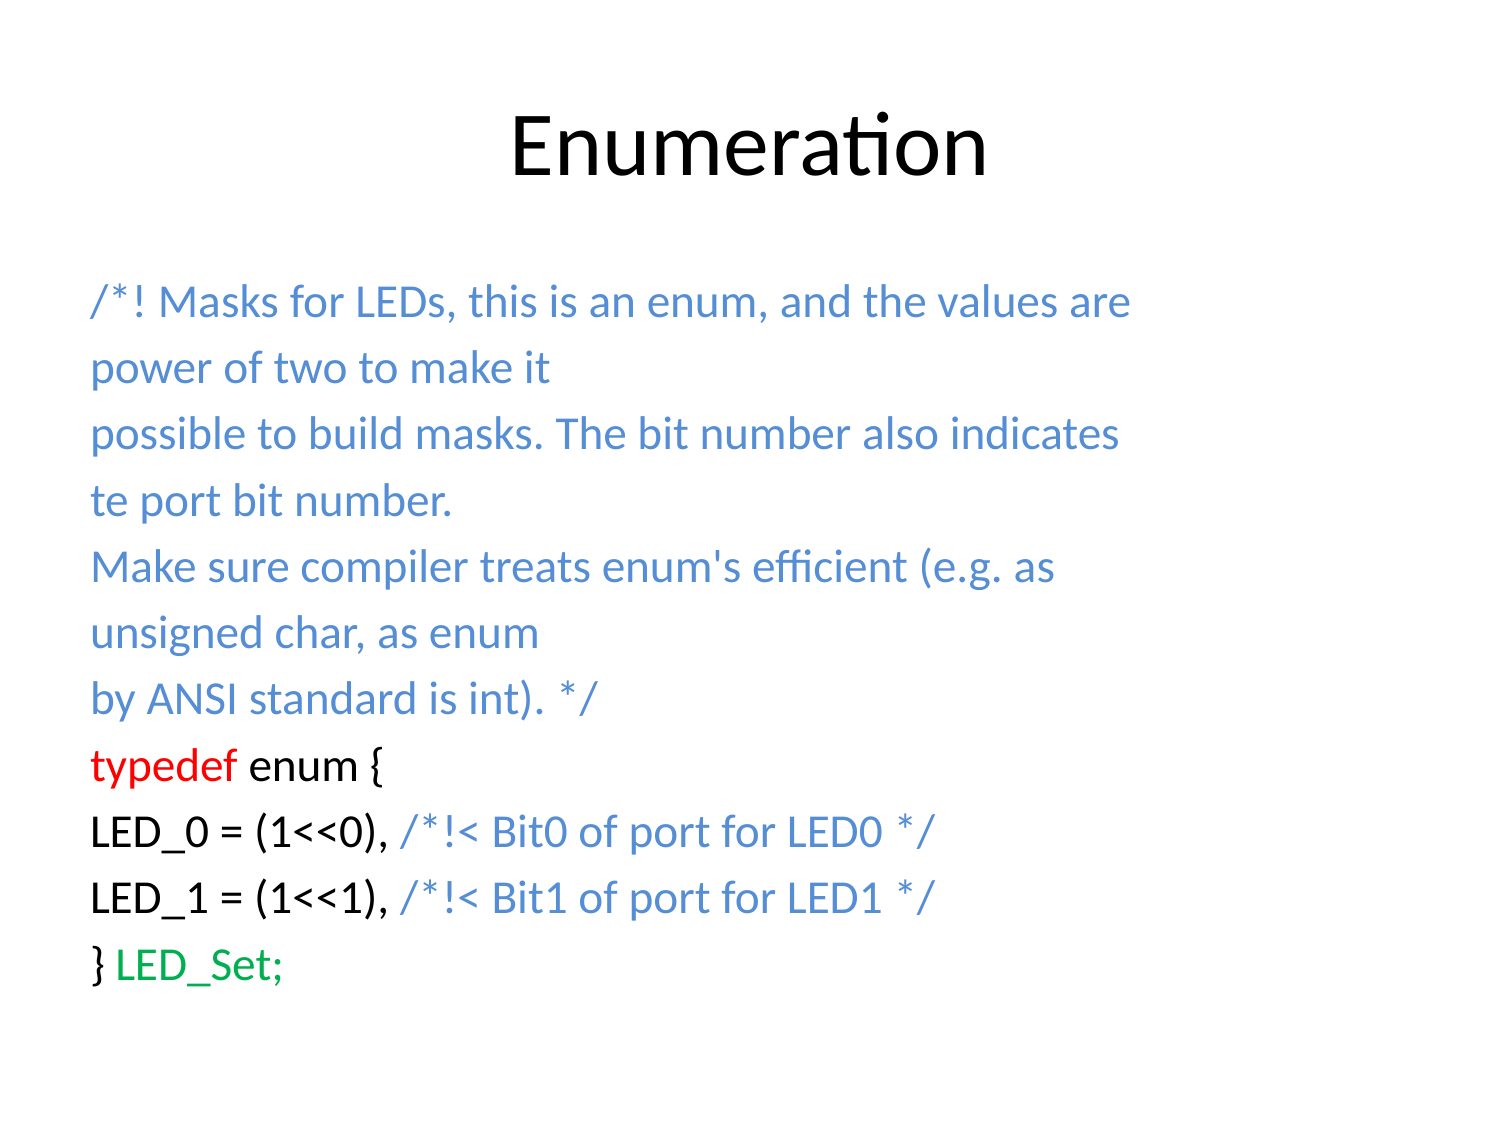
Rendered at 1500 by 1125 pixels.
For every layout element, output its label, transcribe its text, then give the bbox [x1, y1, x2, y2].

title Enumeration [75, 45, 1425, 233]
list /*! Masks for LEDs, this is an enum, and the values are power of two to make it possible to build masks. The bit number also indicates te port bit number. Make sure compiler treats enum's efficient (e.g. as unsigned char, as enum by ANSI standard is int). */ typedef enum { LED_0 = (1<<0), /*!< Bit0 of port for LED0 */ LED_1 = (1<<1), /*!< Bit1 of port for LED1 */ } LED_Set; [75, 262, 1425, 1005]
